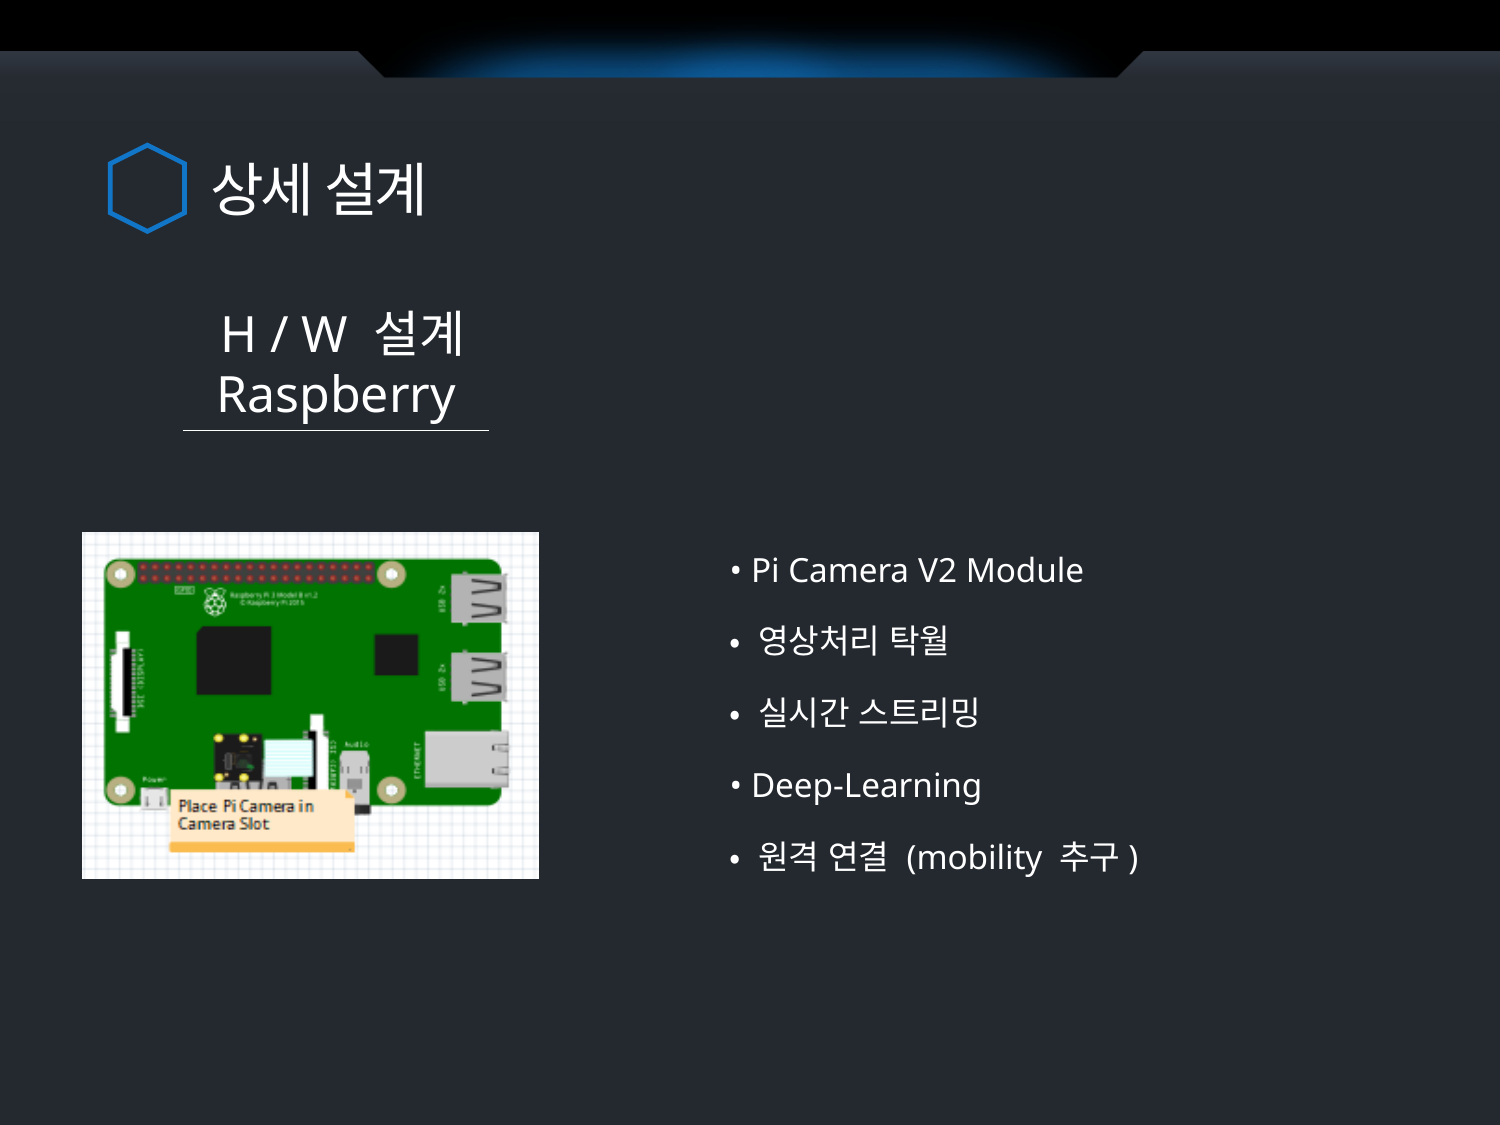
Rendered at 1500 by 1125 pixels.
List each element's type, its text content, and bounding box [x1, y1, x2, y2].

picture [0, 0, 1500, 1125]
text_box 상세 설계 [195, 145, 443, 231]
text_box [109, 143, 186, 233]
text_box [0, 295, 717, 431]
text_box • Pi Camera V2 Module • 영상처리 탁월 • 실시간 스트리밍 • Deep-Learning • 원격 연결 (mobility 추구) [714, 509, 1500, 884]
